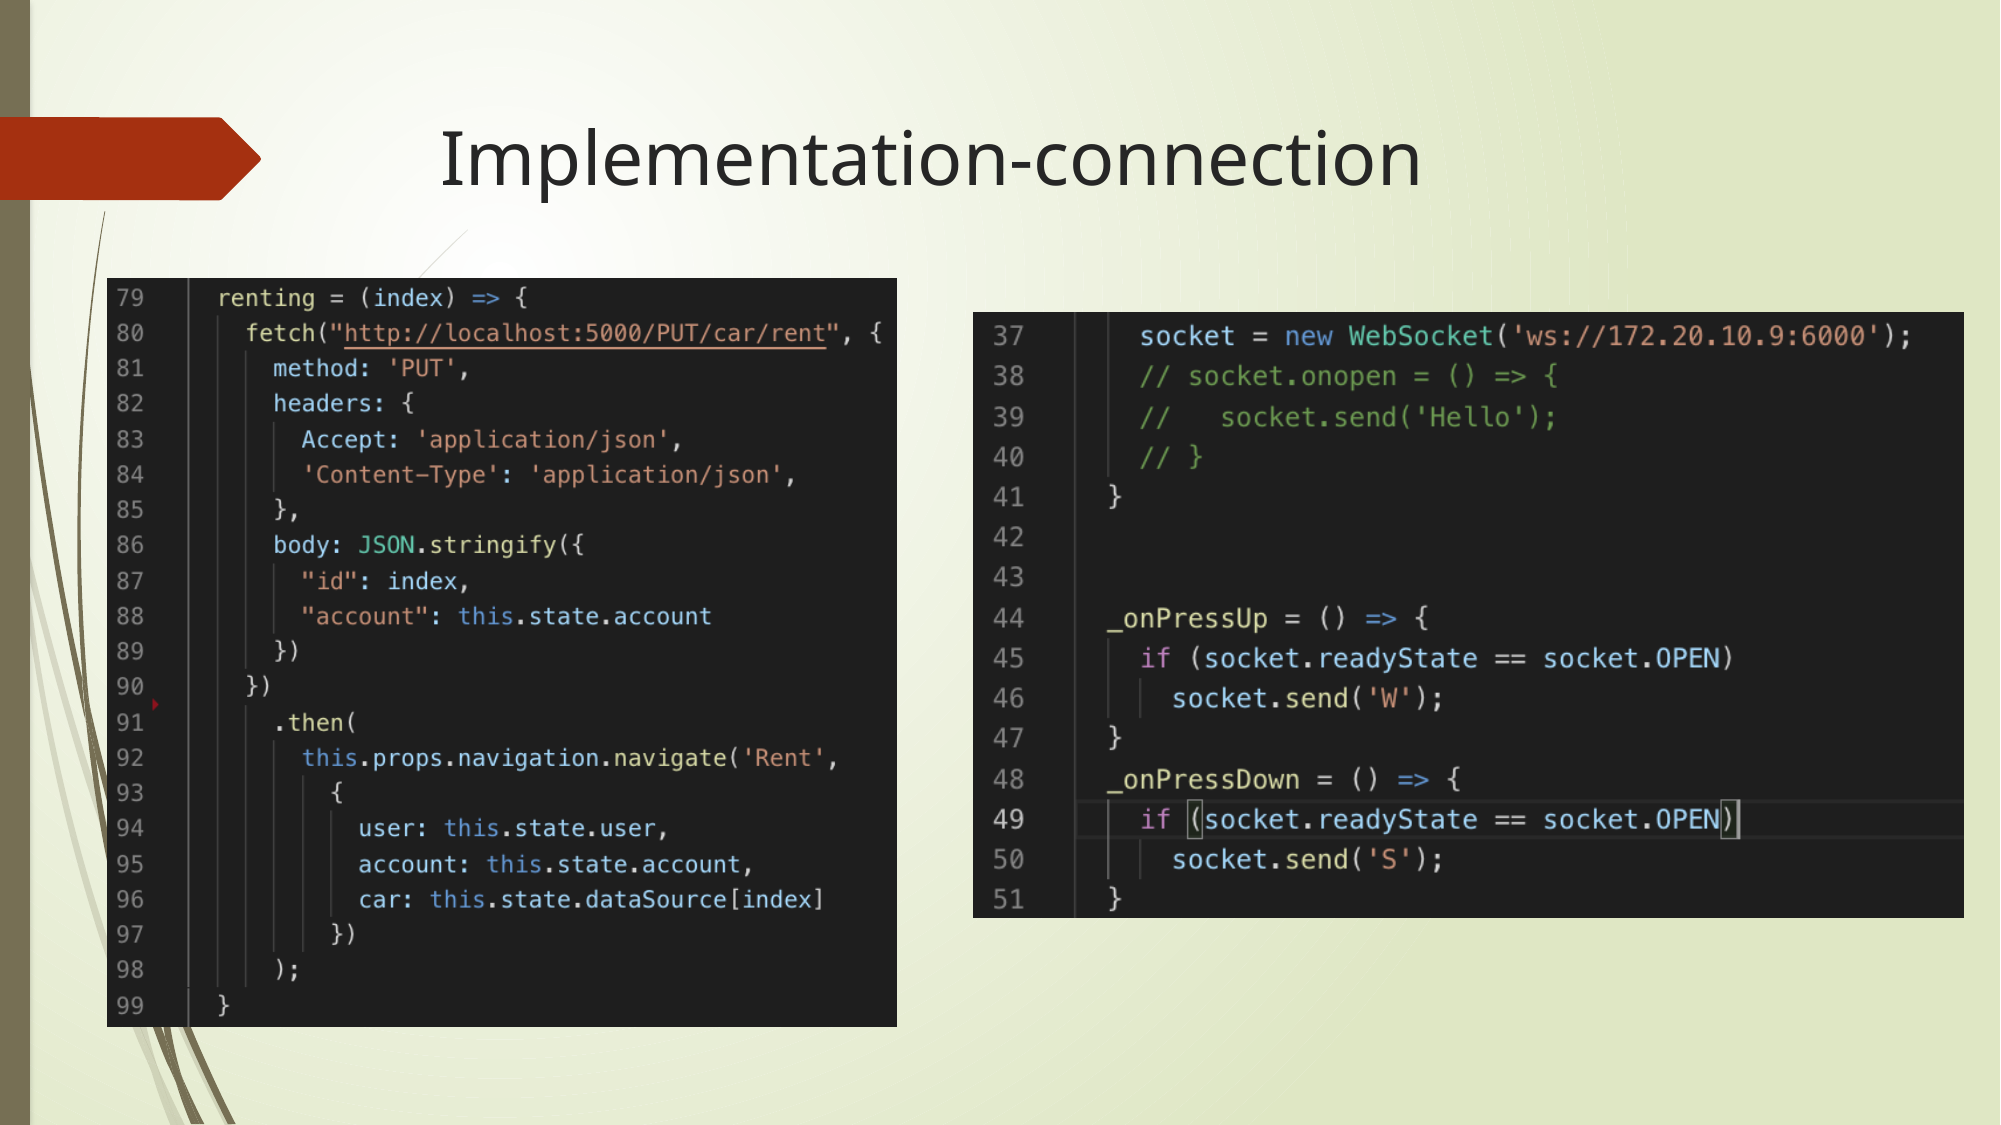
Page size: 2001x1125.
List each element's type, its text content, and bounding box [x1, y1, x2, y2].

title Implementation-connection [425, 102, 1888, 313]
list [106, 278, 898, 1027]
picture [973, 312, 1965, 918]
